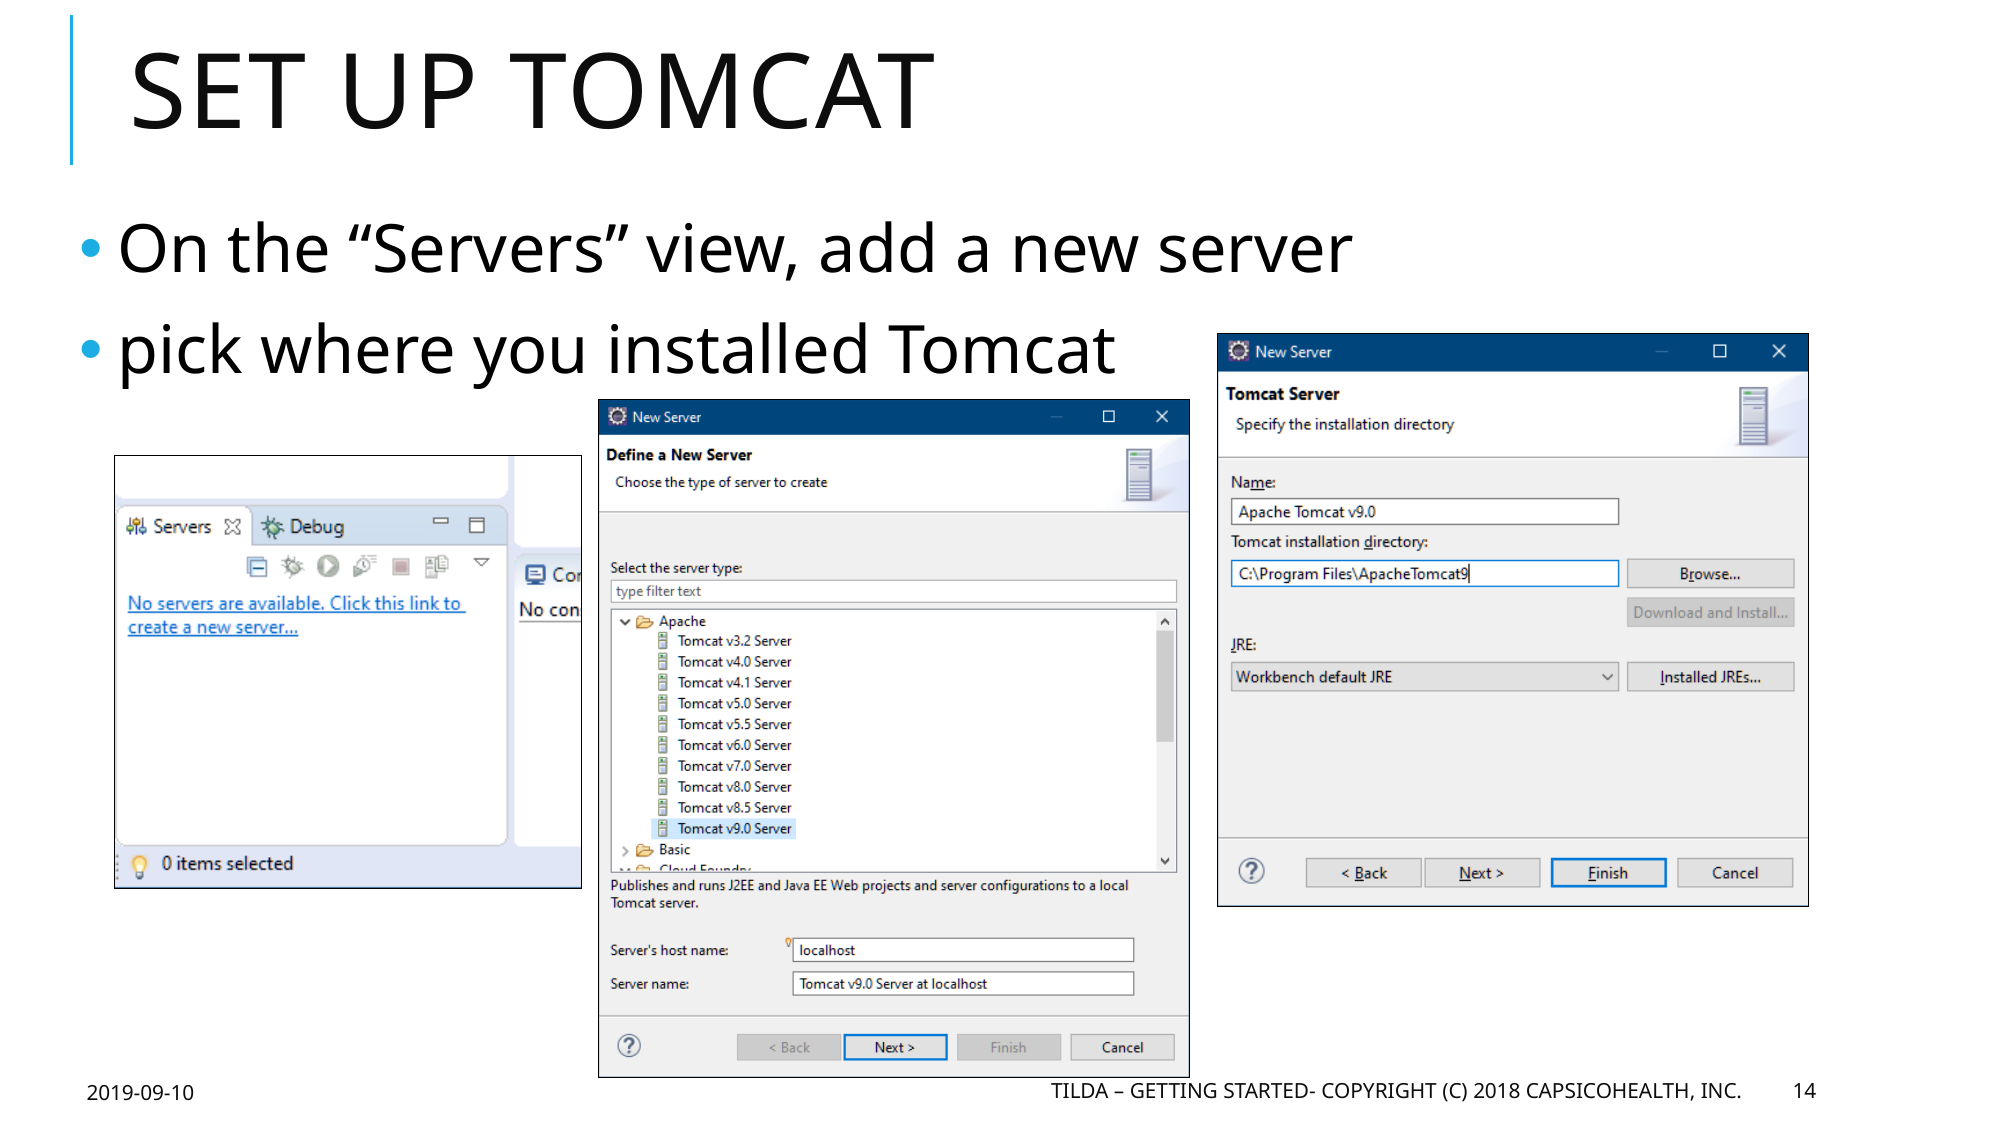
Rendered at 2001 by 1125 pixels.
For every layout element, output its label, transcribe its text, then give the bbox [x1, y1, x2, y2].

slide_number 14 [1777, 1077, 1938, 1107]
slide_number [71, 1077, 522, 1107]
title Set up tomcat [114, 34, 1938, 163]
picture [1216, 333, 1809, 907]
list On the “Servers” view, add a new server pick where you installed Tomcat [71, 207, 1938, 1035]
picture [114, 455, 583, 889]
footer Tilda – Getting Started- Copyright (c) 2018 CapsicoHealth, Inc. [559, 1077, 1763, 1107]
picture [597, 399, 1190, 1078]
